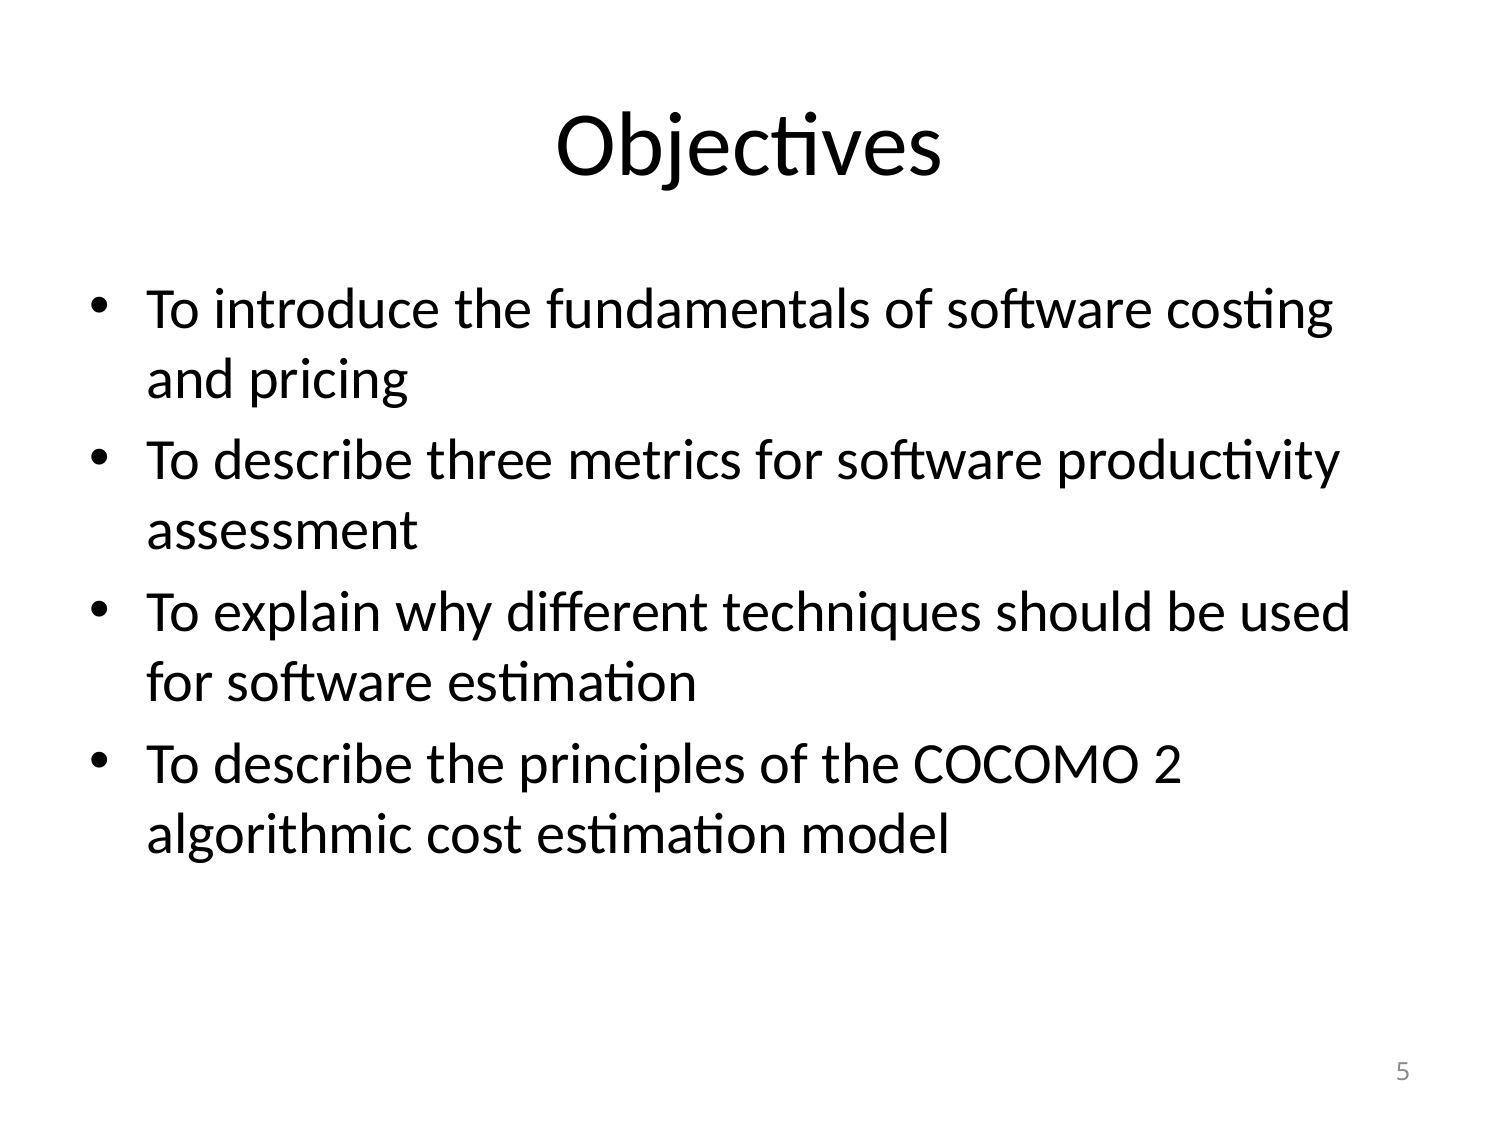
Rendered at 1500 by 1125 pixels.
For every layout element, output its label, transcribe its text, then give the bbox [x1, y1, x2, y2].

slide_number 5 [1074, 1042, 1425, 1103]
list To introduce the fundamentals of software costing and pricing To describe three metrics for software productivity assessment To explain why different techniques should be used for software estimation To describe the principles of the COCOMO 2 algorithmic cost estimation model [75, 262, 1425, 1005]
title Objectives [75, 45, 1425, 233]
